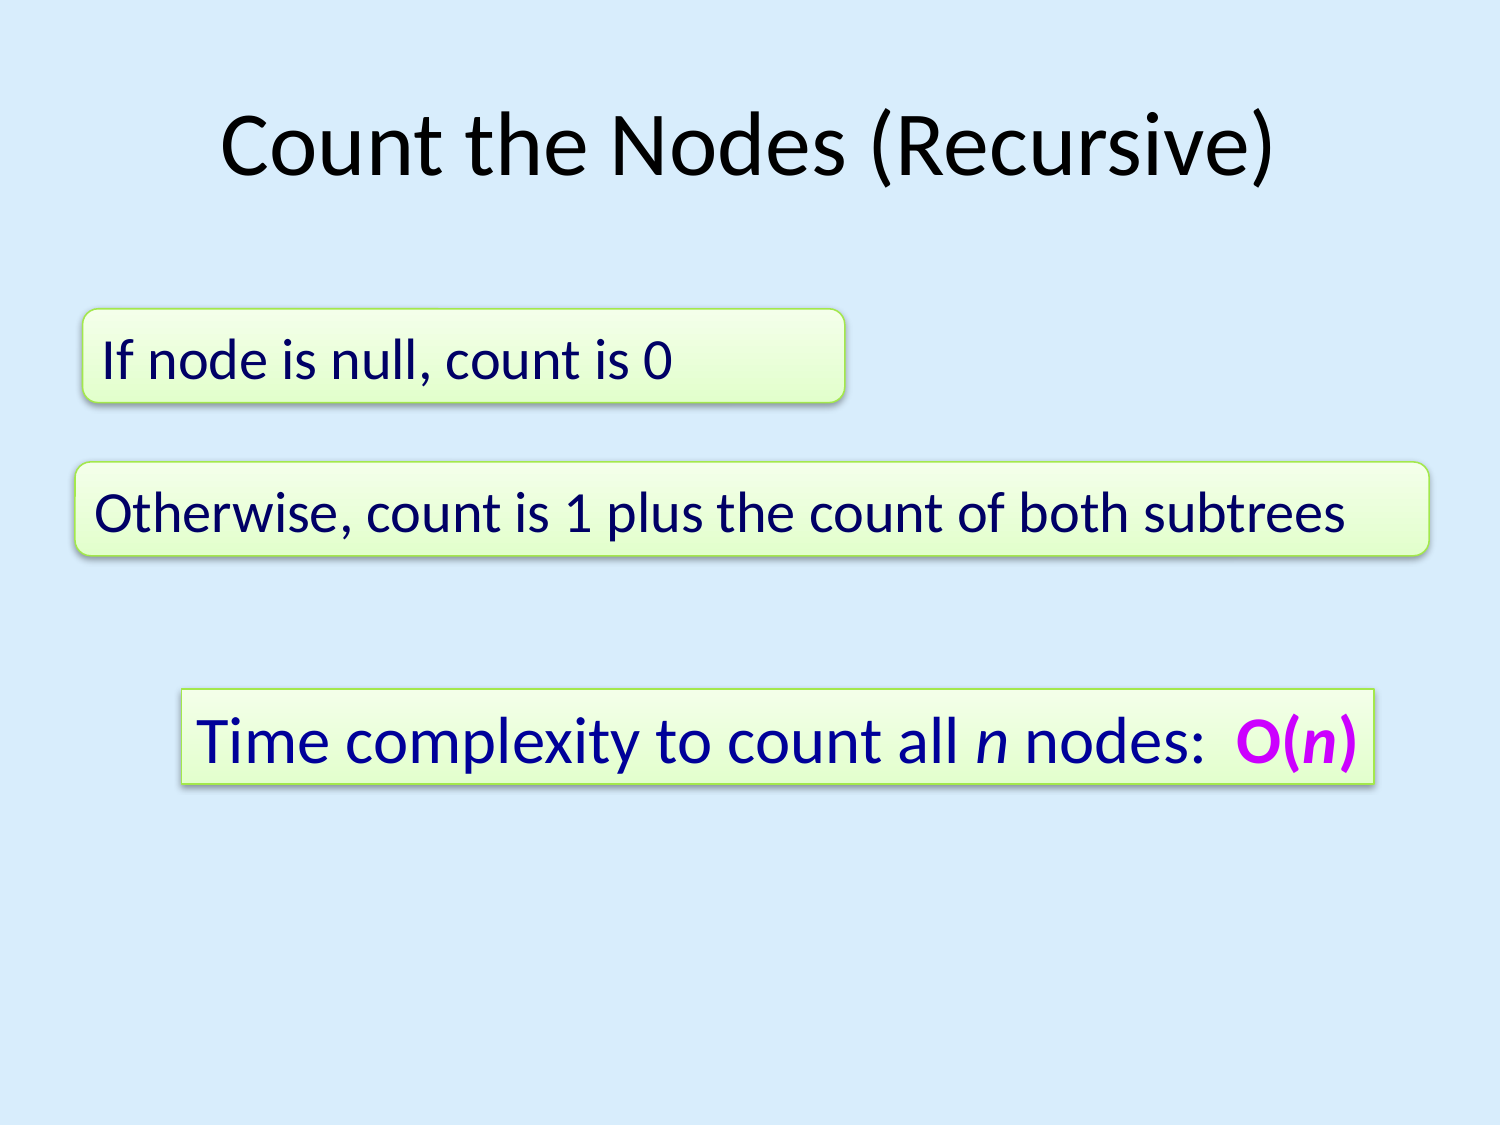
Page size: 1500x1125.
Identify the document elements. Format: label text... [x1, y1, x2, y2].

title Count the Nodes (Recursive) [75, 45, 1425, 233]
text_box Time complexity to count all n nodes: O(n) [181, 688, 1375, 785]
text_box Otherwise, count is 1 plus the count of both subtrees [74, 461, 1430, 557]
text_box If node is null, count is 0 [81, 307, 846, 404]
